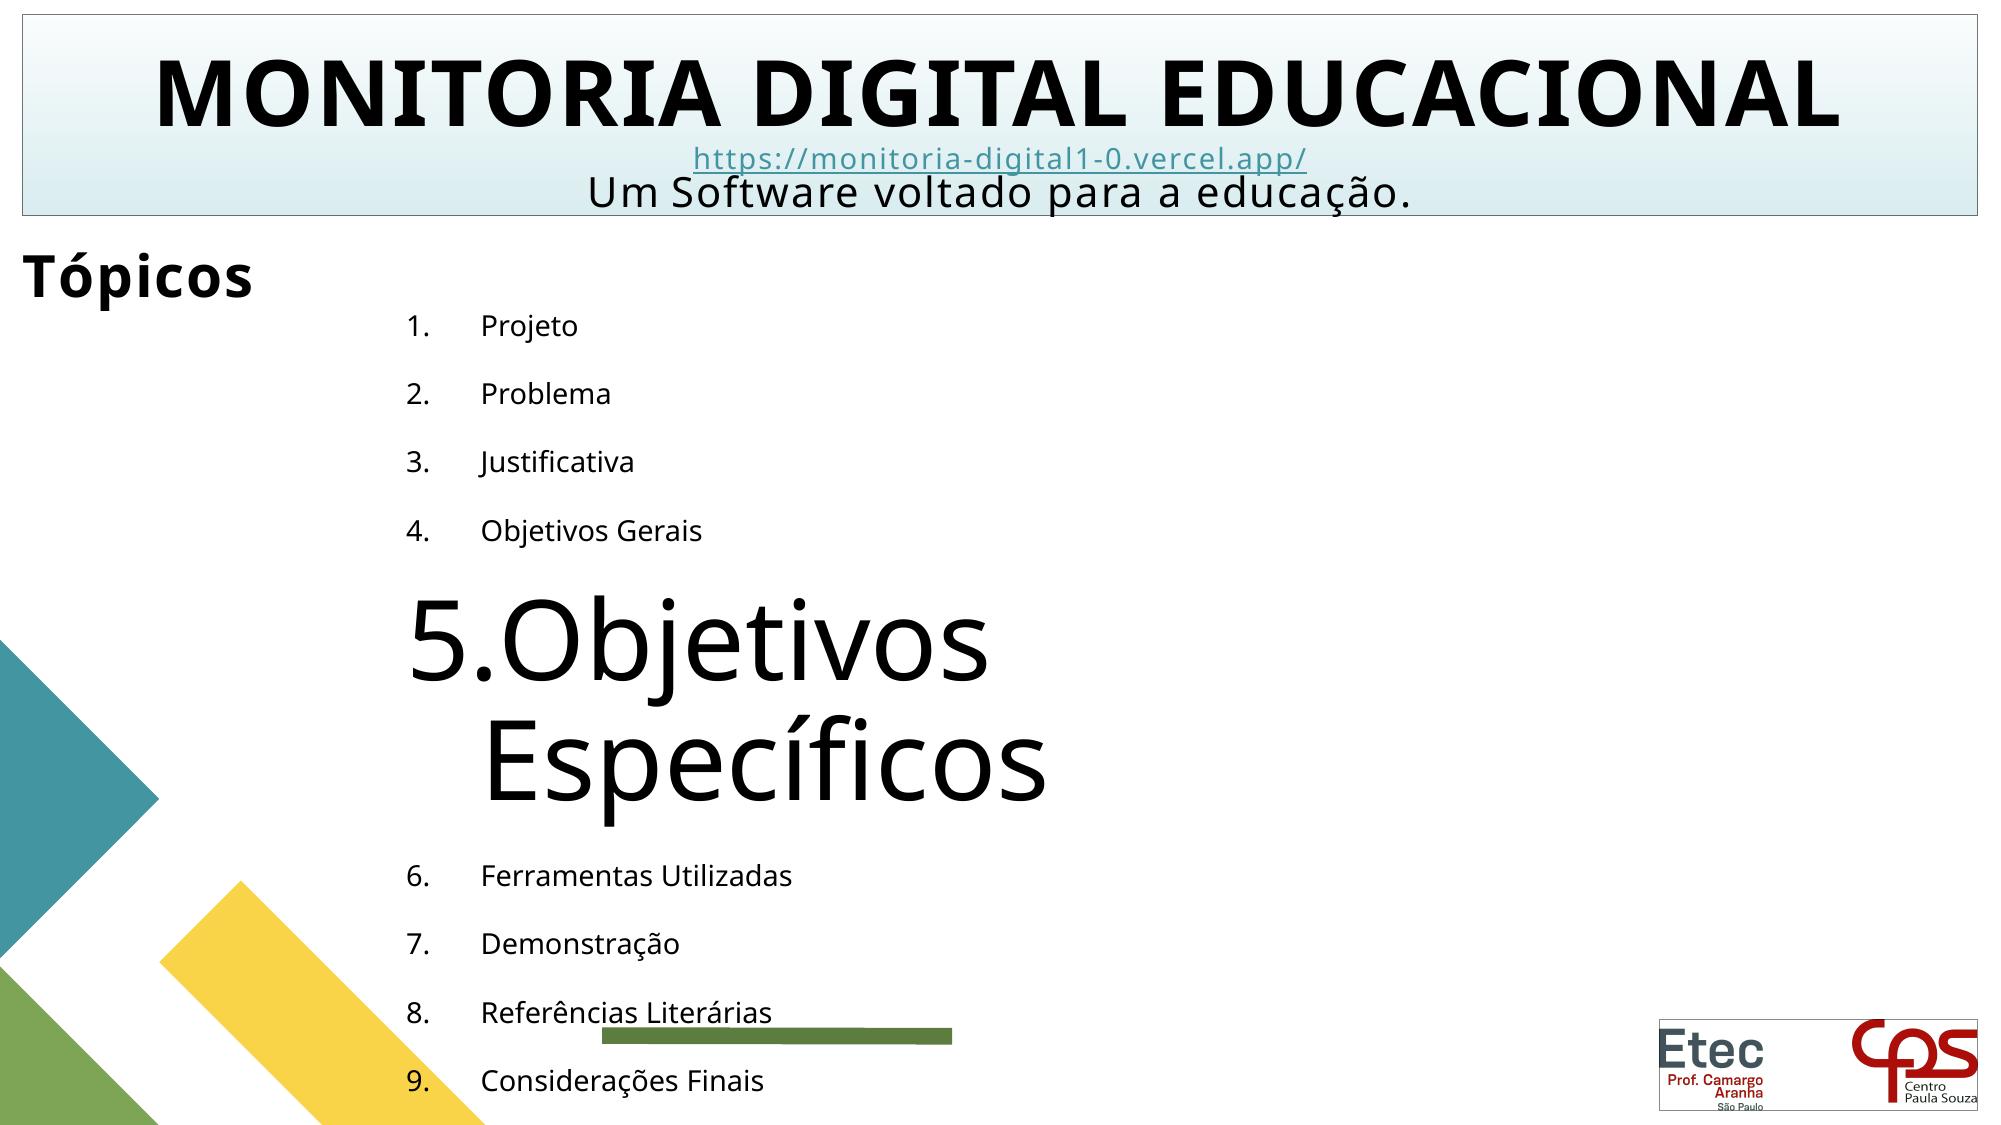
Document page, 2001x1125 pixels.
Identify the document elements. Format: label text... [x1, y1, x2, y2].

text_box Projeto Problema Justificativa Objetivos Gerais Objetivos Específicos Ferramentas Utilizadas Demonstração Referências Literárias Considerações Finais [406, 235, 1391, 1111]
title MONITORIA DIGITAL EDUCACIONAL https://monitoria-digital1-0.vercel.app/ Um Software voltado para a educação. [22, 14, 1978, 216]
text_box Tópicos [22, 235, 406, 309]
picture [1659, 1019, 1978, 1111]
